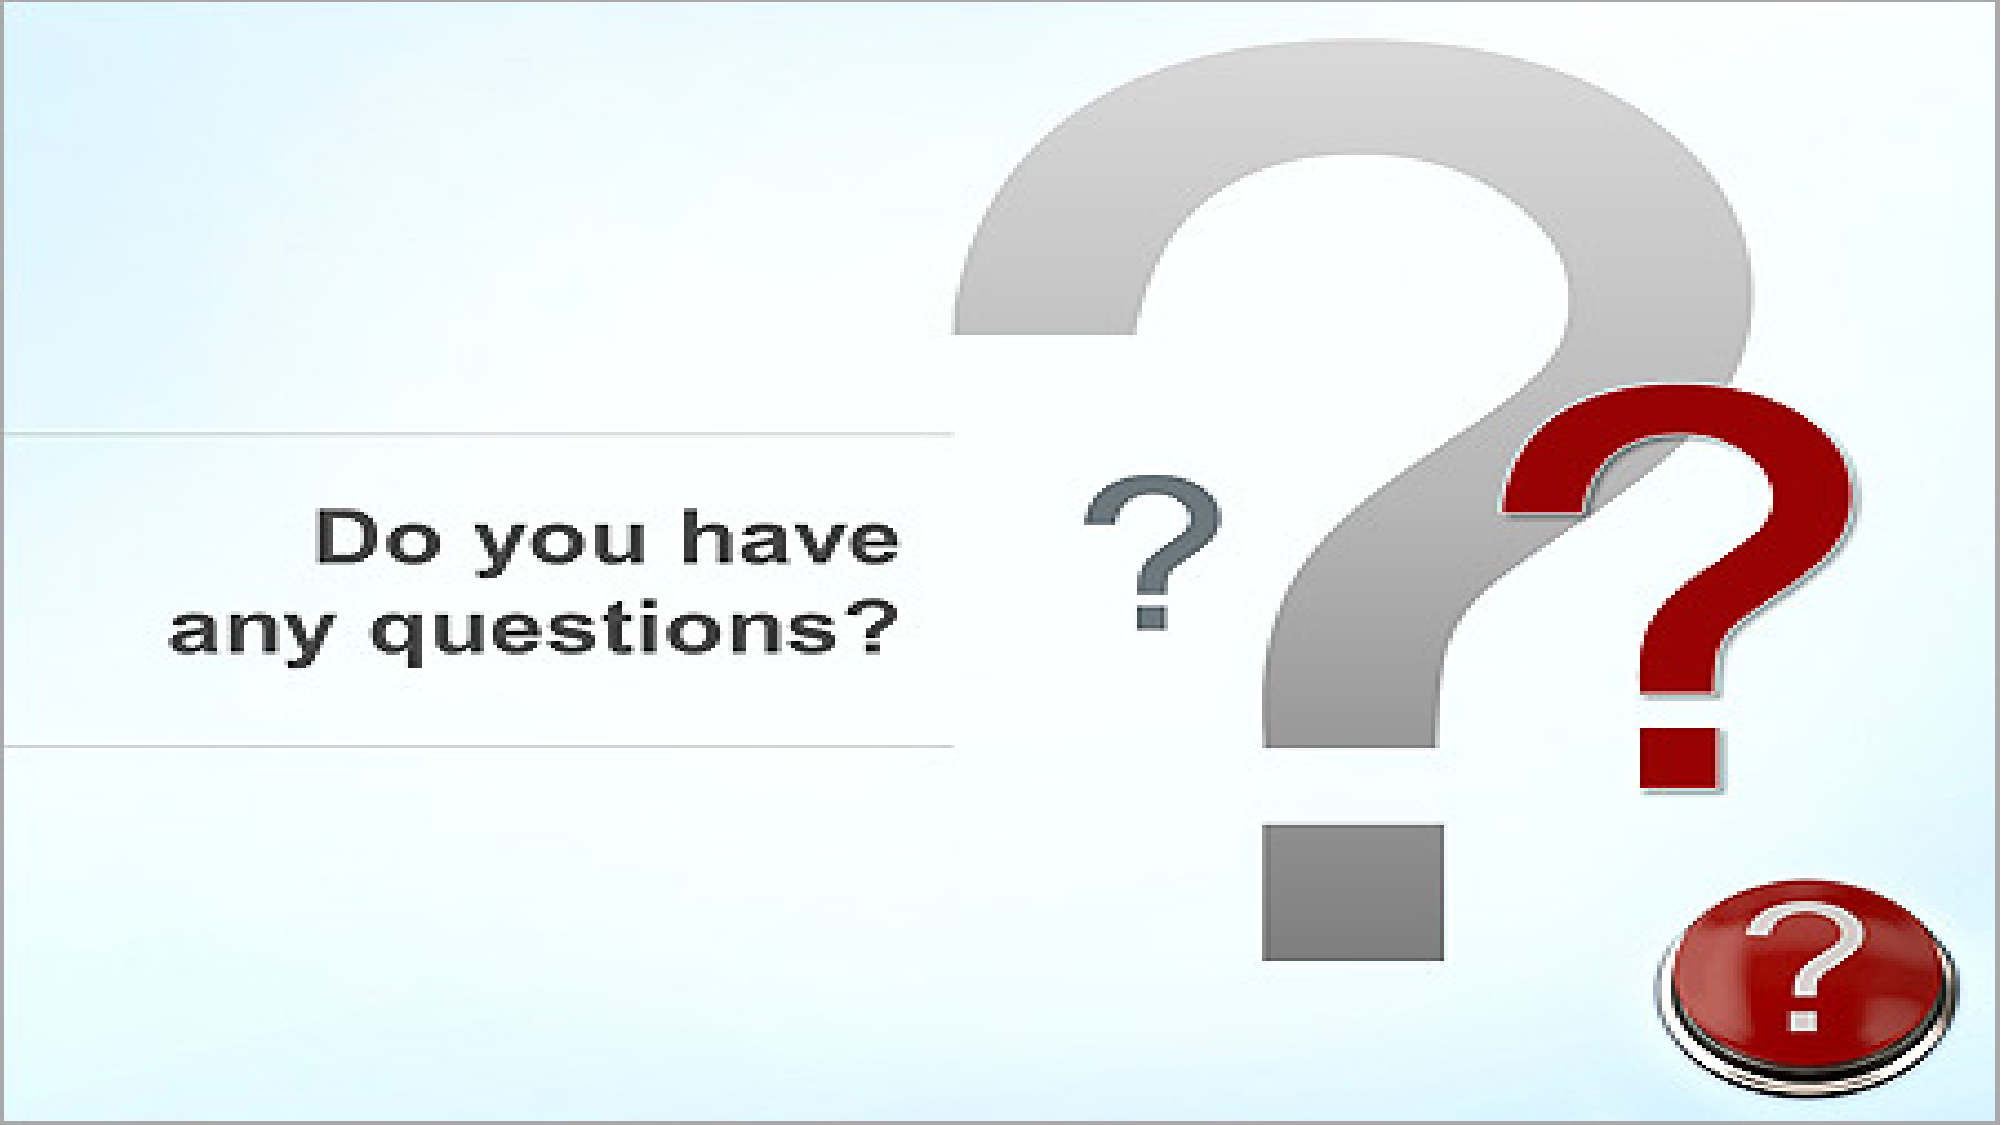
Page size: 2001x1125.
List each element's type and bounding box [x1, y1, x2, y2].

list [0, 0, 2000, 1125]
